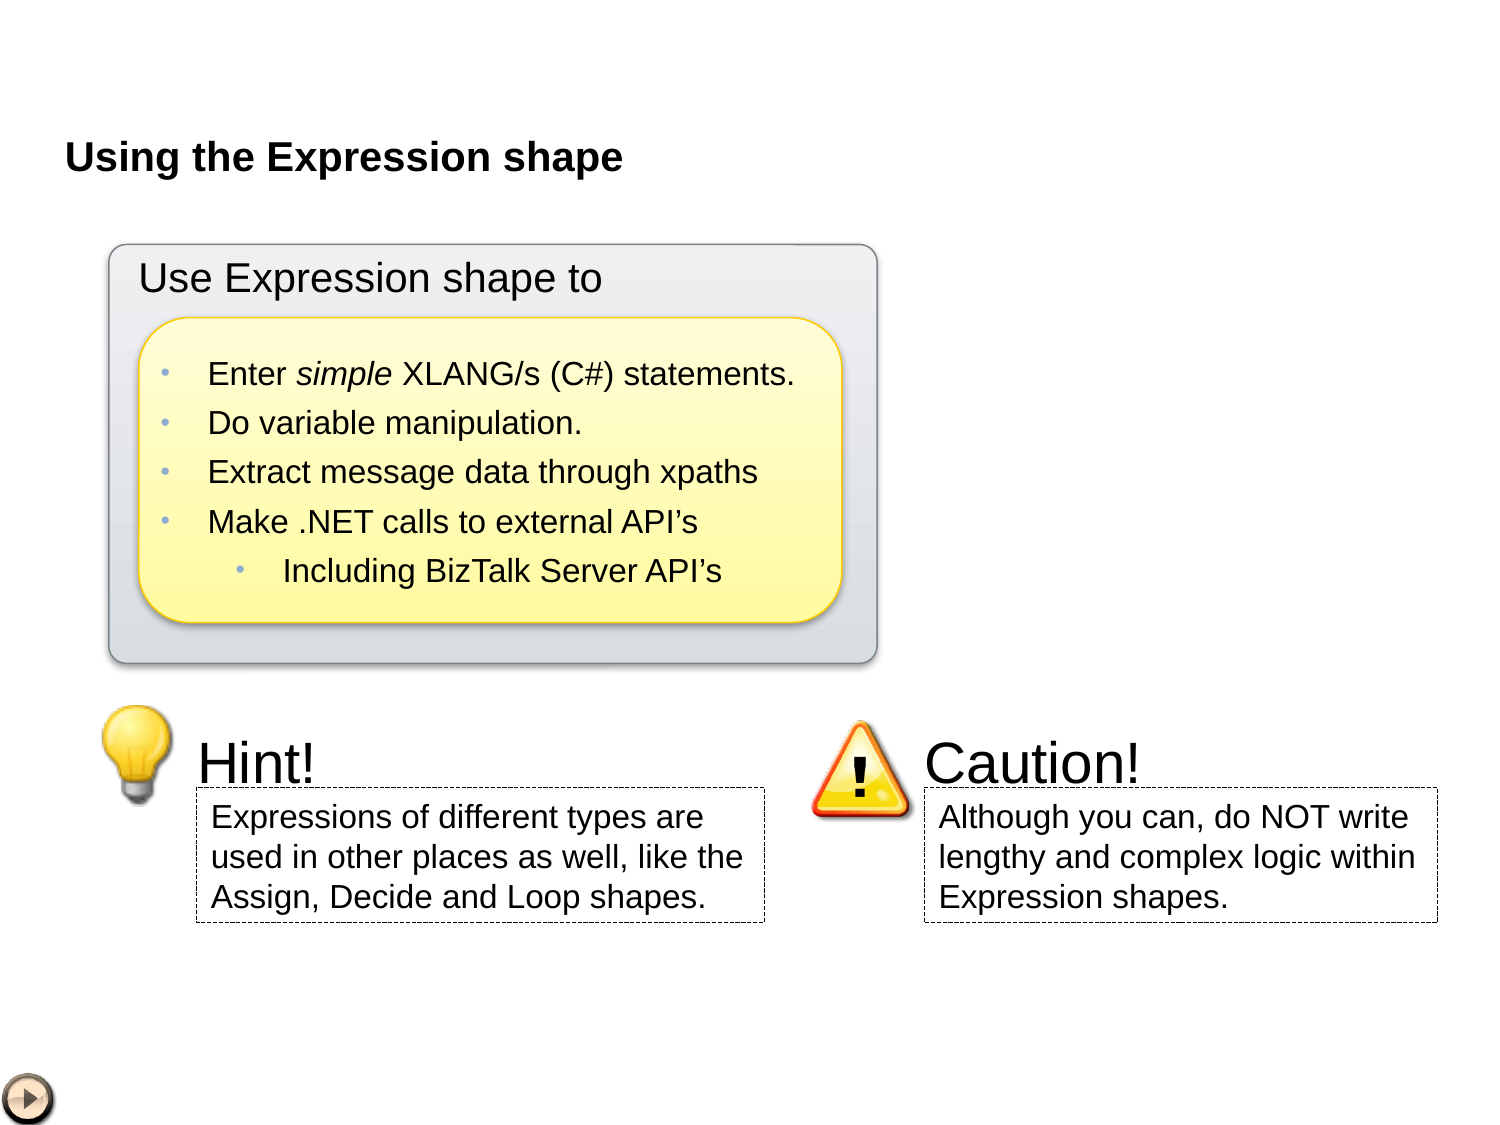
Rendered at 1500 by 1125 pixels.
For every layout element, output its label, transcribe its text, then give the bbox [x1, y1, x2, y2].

title Using the Expression shape [64, 125, 1436, 185]
text_box Use Expression shape to [108, 243, 878, 665]
text_box Hint! [195, 717, 370, 803]
text_box [138, 317, 842, 618]
text_box Caution! [923, 717, 1194, 787]
text_box Expressions of different types are used in other places as well, like the Assign, Decide and Loop shapes. [196, 787, 765, 923]
picture [803, 714, 920, 831]
text_box Although you can, do NOT write lengthy and complex logic within Expression shapes. [923, 787, 1438, 923]
picture [0, 1070, 57, 1125]
text_box Enter simple XLANG/s (C#) statements. Do variable manipulation. Extract message data through xpaths Make .NET calls to external API’s Including BizTalk Server API’s [145, 349, 812, 647]
picture [88, 705, 191, 808]
